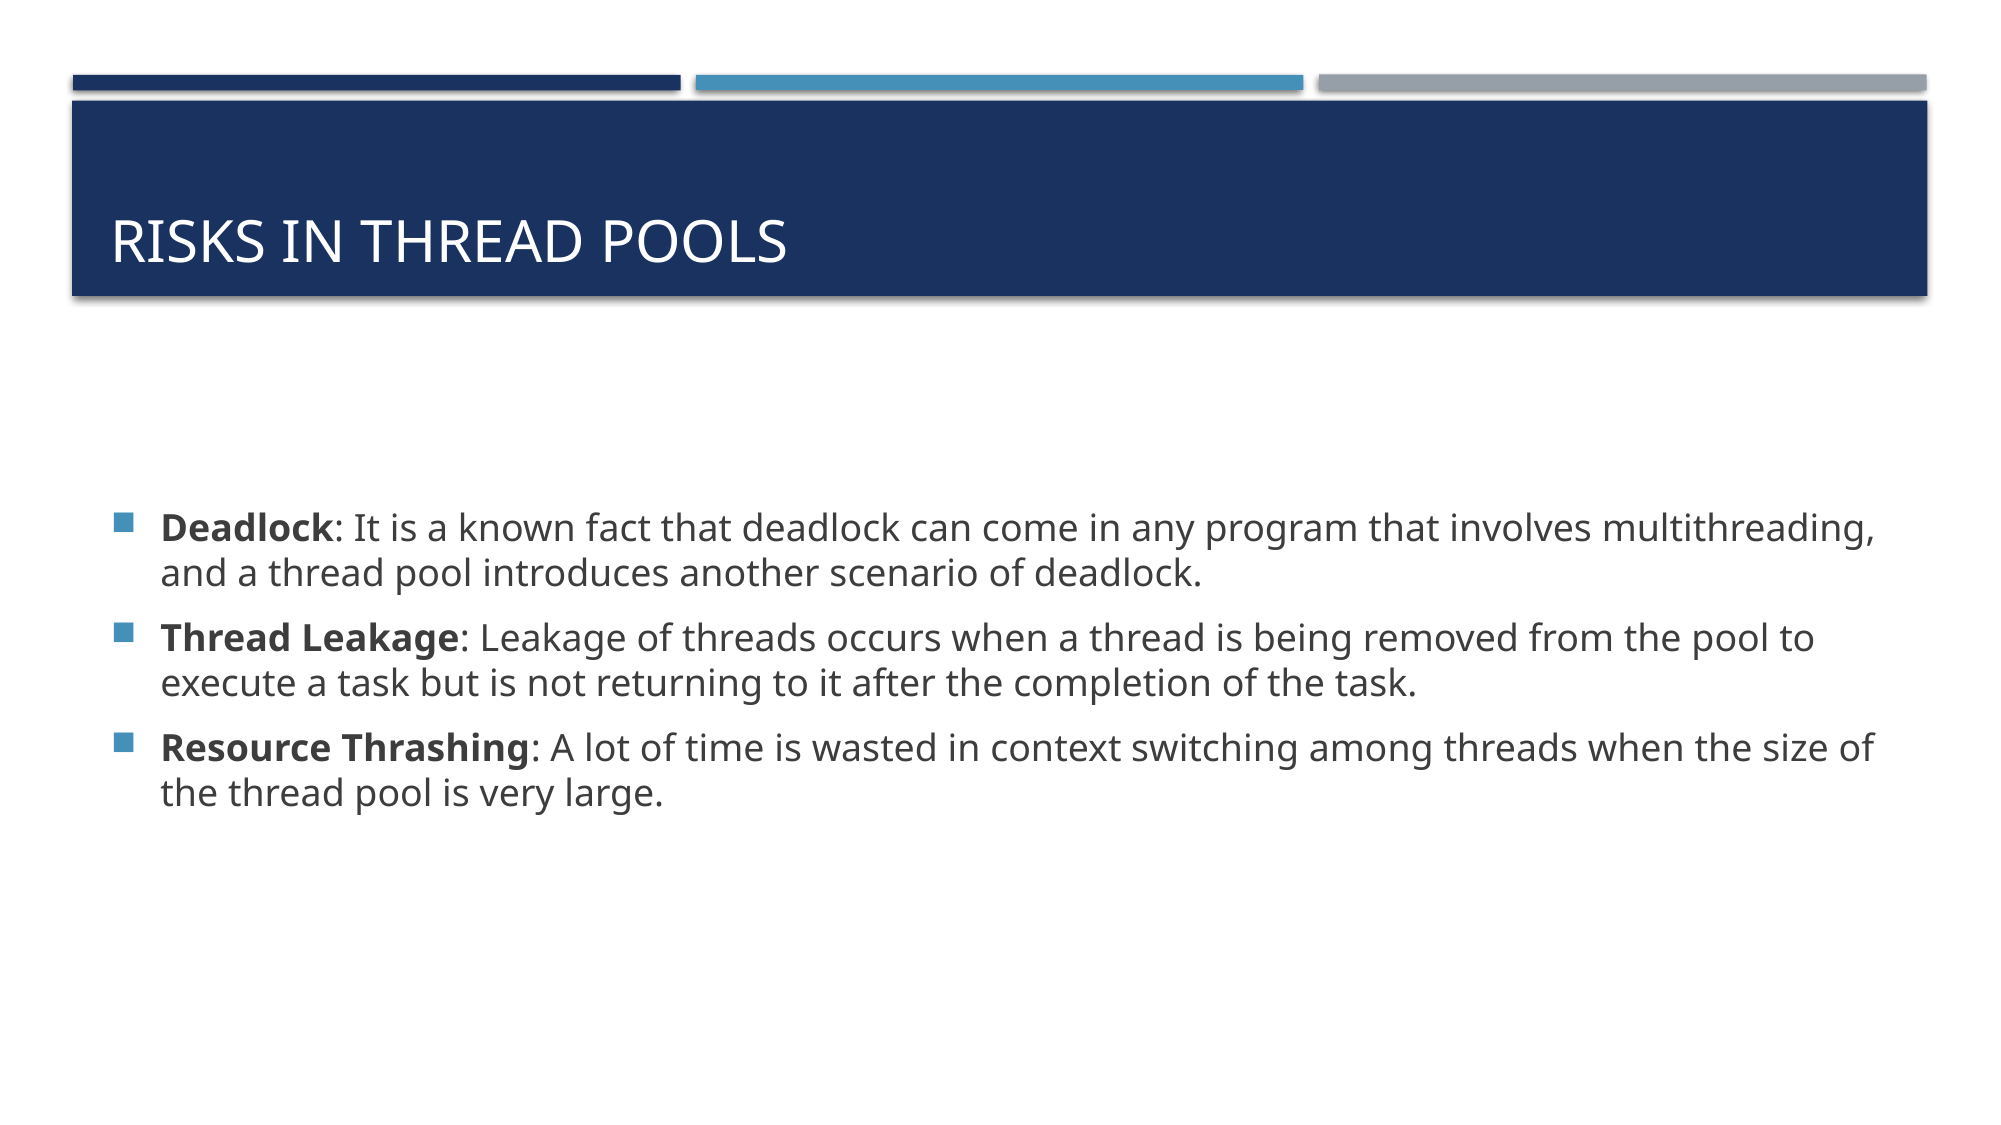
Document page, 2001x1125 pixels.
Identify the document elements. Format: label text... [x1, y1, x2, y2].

title RISKS in thread pools [95, 115, 1905, 282]
list Deadlock: It is a known fact that deadlock can come in any program that involves multithreading, and a thread pool introduces another scenario of deadlock. Thread Leakage: Leakage of threads occurs when a thread is being removed from the pool to execute a task but is not returning to it after the completion of the task. Resource Thrashing: A lot of time is wasted in context switching among threads when the size of the thread pool is very large. [95, 357, 1905, 962]
